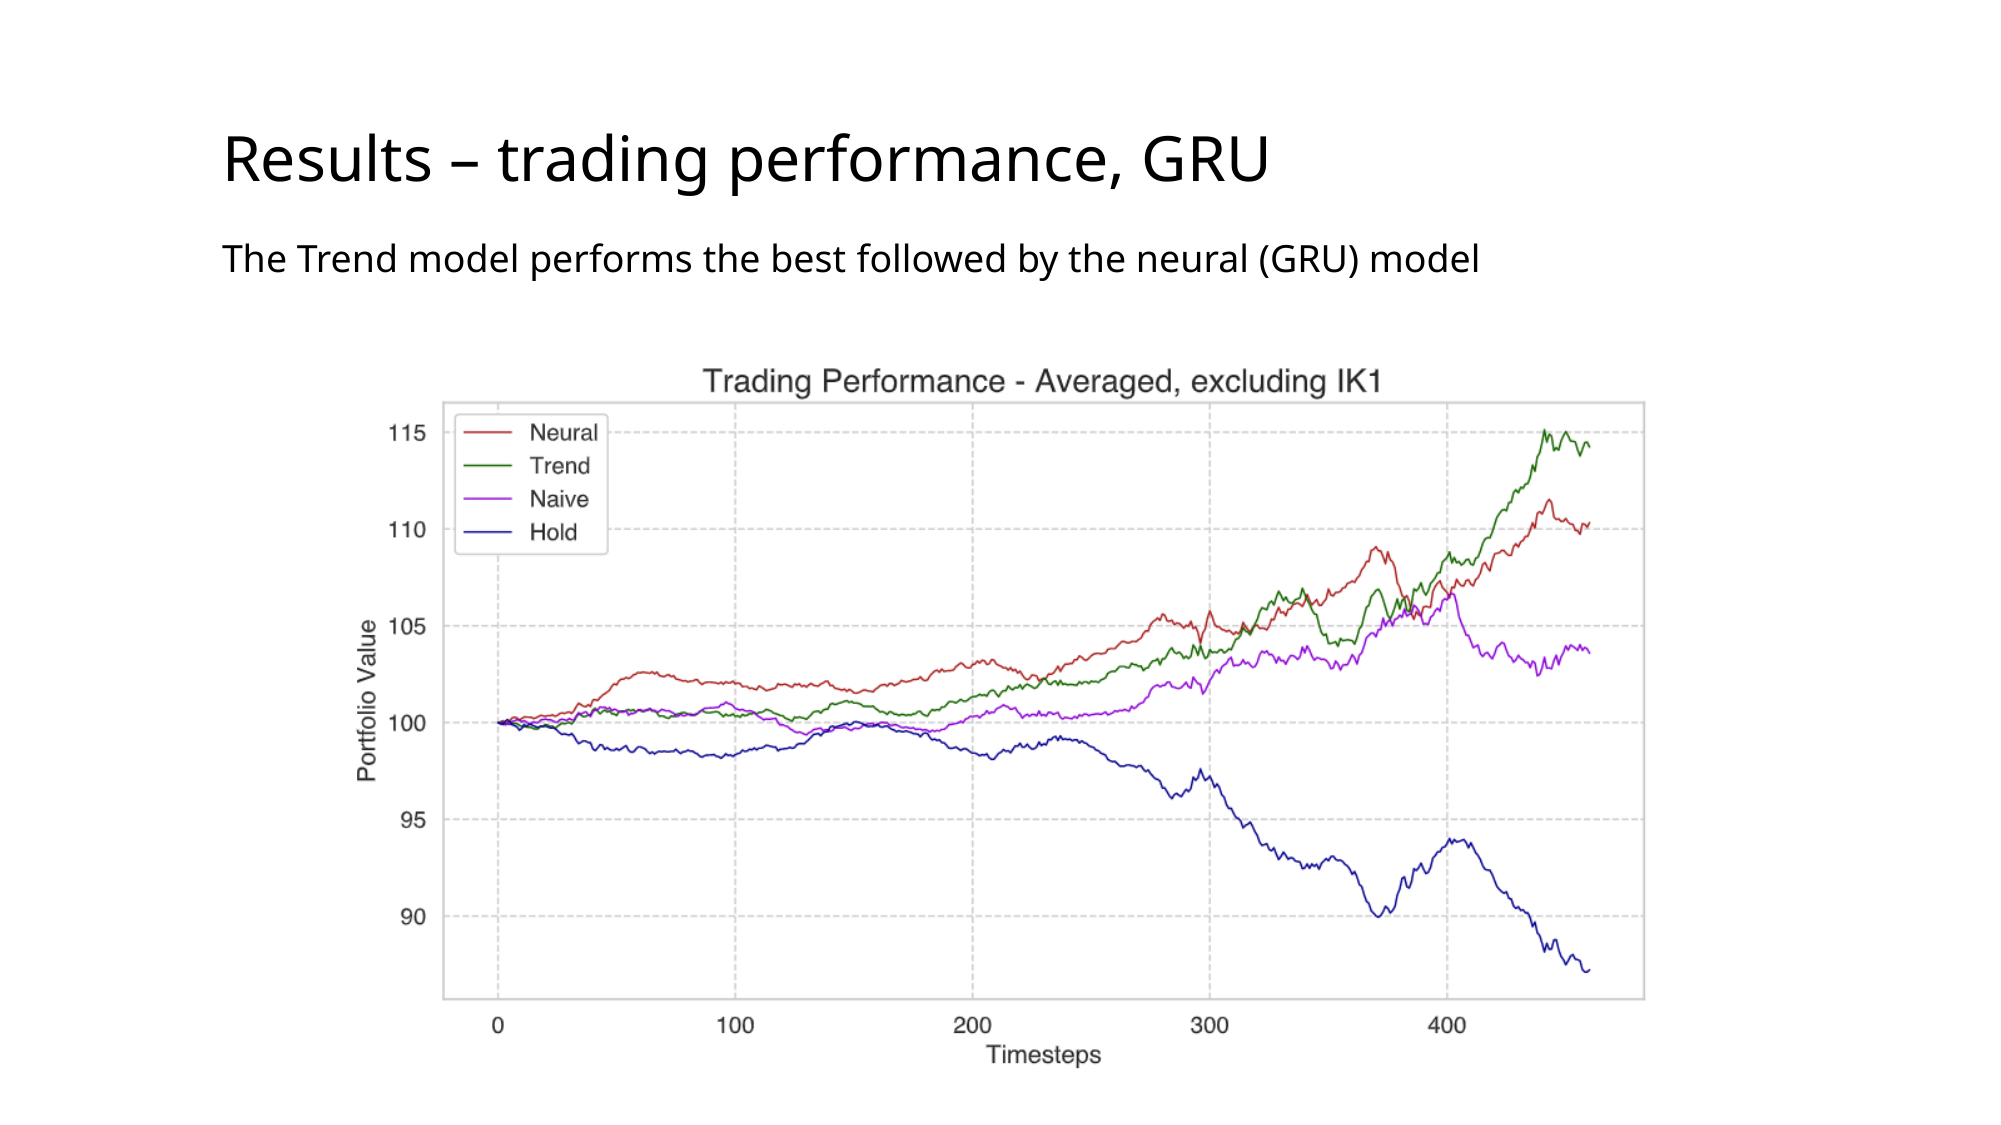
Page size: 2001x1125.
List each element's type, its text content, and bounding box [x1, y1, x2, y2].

text_box The Trend model performs the best followed by the neural (GRU) model [207, 228, 1566, 288]
text_box Results – trading performance, GRU [207, 111, 1345, 202]
picture [346, 361, 1654, 1072]
